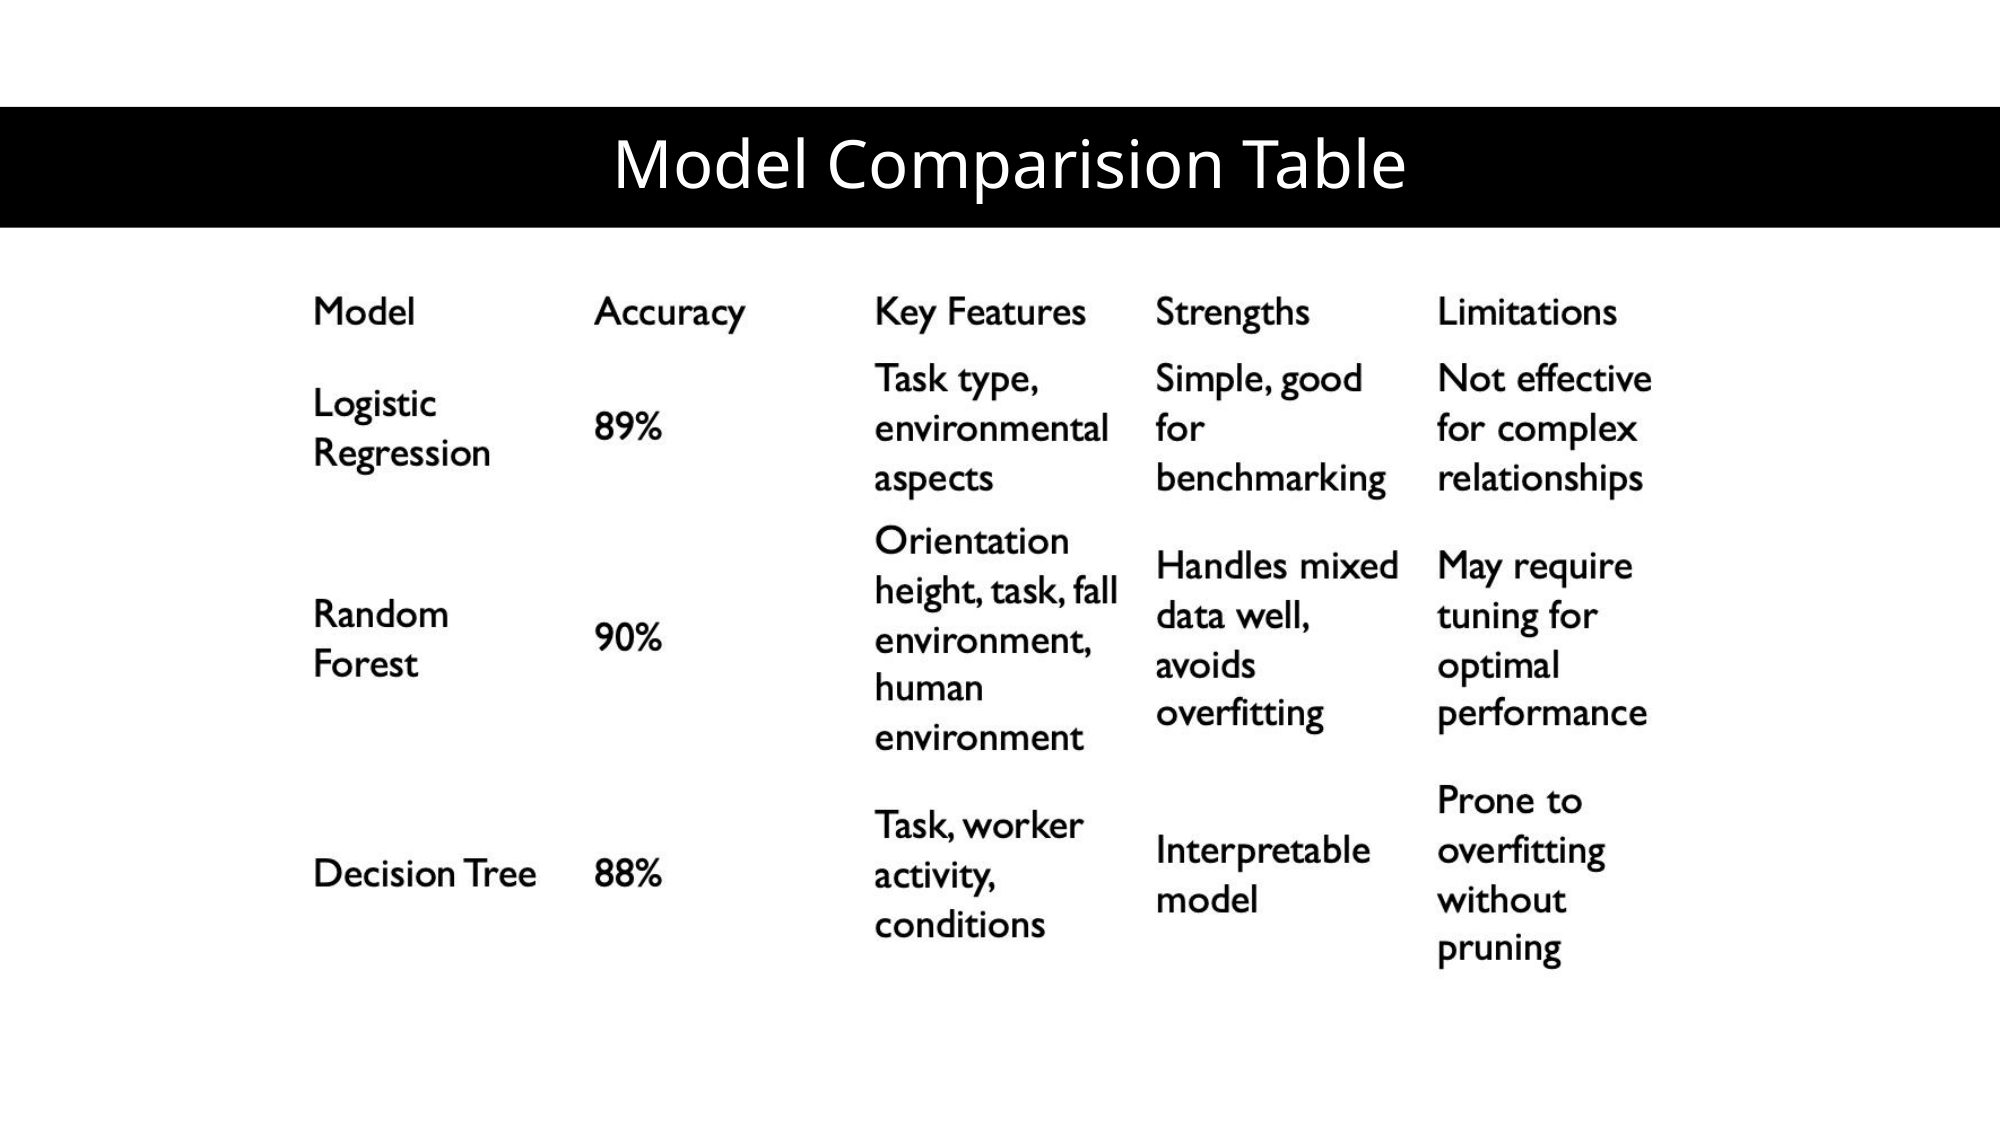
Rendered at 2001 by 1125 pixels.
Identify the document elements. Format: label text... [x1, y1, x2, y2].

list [296, 274, 1704, 997]
title Model Comparision Table [91, 105, 1931, 228]
text_box [0, 105, 2000, 229]
